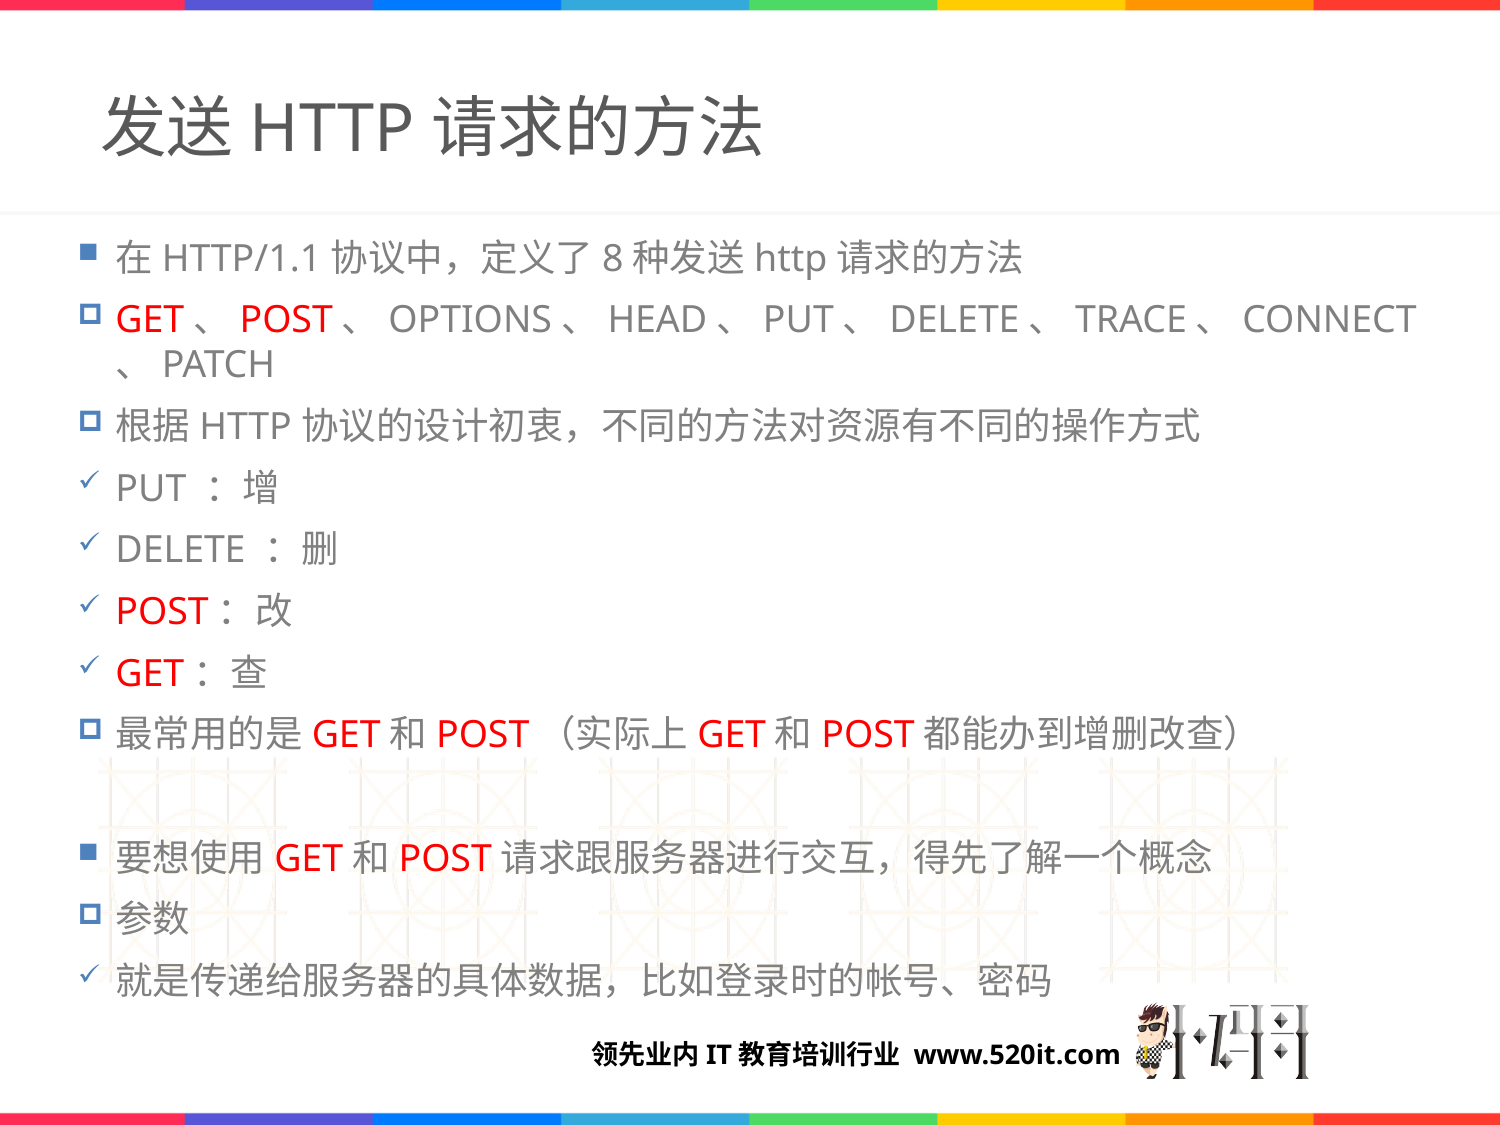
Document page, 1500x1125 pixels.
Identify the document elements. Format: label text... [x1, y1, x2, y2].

title 发送HTTP请求的方法 [85, 77, 1419, 214]
picture [0, 0, 1500, 211]
list 在HTTP/1.1协议中，定义了8种发送http请求的方法 GET、POST、OPTIONS、HEAD、PUT、DELETE、TRACE、CONNECT、PATCH 根据HTTP协议的设计初衷，不同的方法对资源有不同的操作方式 PUT ：增 DELETE ：删 POST：改 GET：查 最常用的是GET和POST（实际上GET和POST都能办到增删改查） 要想使用GET和POST请求跟服务器进行交互，得先了解一个概念 参数 就是传递给服务器的具体数据，比如登录时的帐号、密码 [63, 226, 1444, 1089]
picture [0, 215, 1500, 1125]
